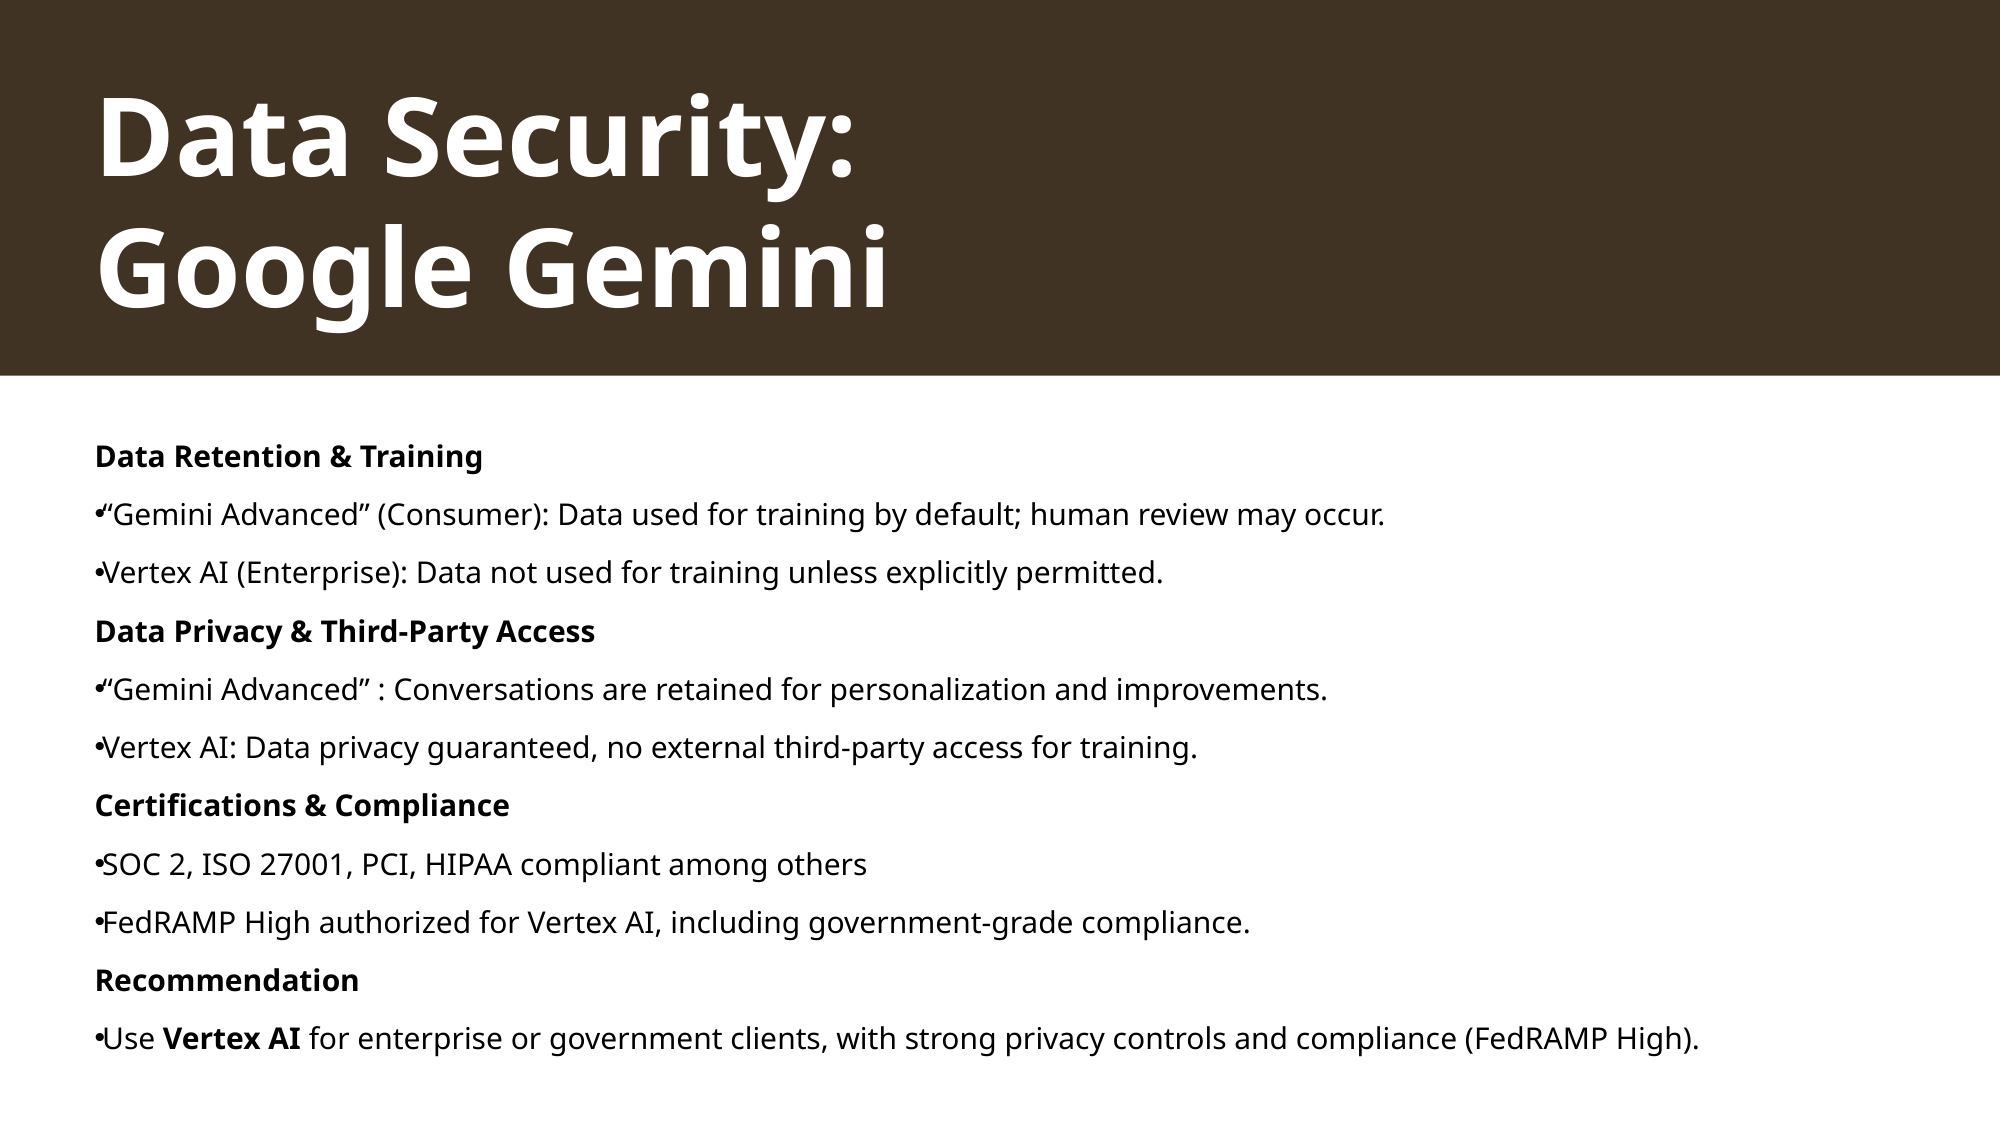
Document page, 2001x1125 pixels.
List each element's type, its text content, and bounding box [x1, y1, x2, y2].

list Data Retention & Training “Gemini Advanced” (Consumer): Data used for training by default; human review may occur. Vertex AI (Enterprise): Data not used for training unless explicitly permitted. Data Privacy & Third-Party Access “Gemini Advanced” : Conversations are retained for personalization and improvements. Vertex AI: Data privacy guaranteed, no external third-party access for training. Certifications & Compliance SOC 2, ISO 27001, PCI, HIPAA compliant among others FedRAMP High authorized for Vertex AI, including government-grade compliance. Recommendation Use Vertex AI for enterprise or government clients, with strong privacy controls and compliance (FedRAMP High). [79, 422, 1863, 1066]
title Data Security: Google Gemini [79, 59, 1863, 337]
